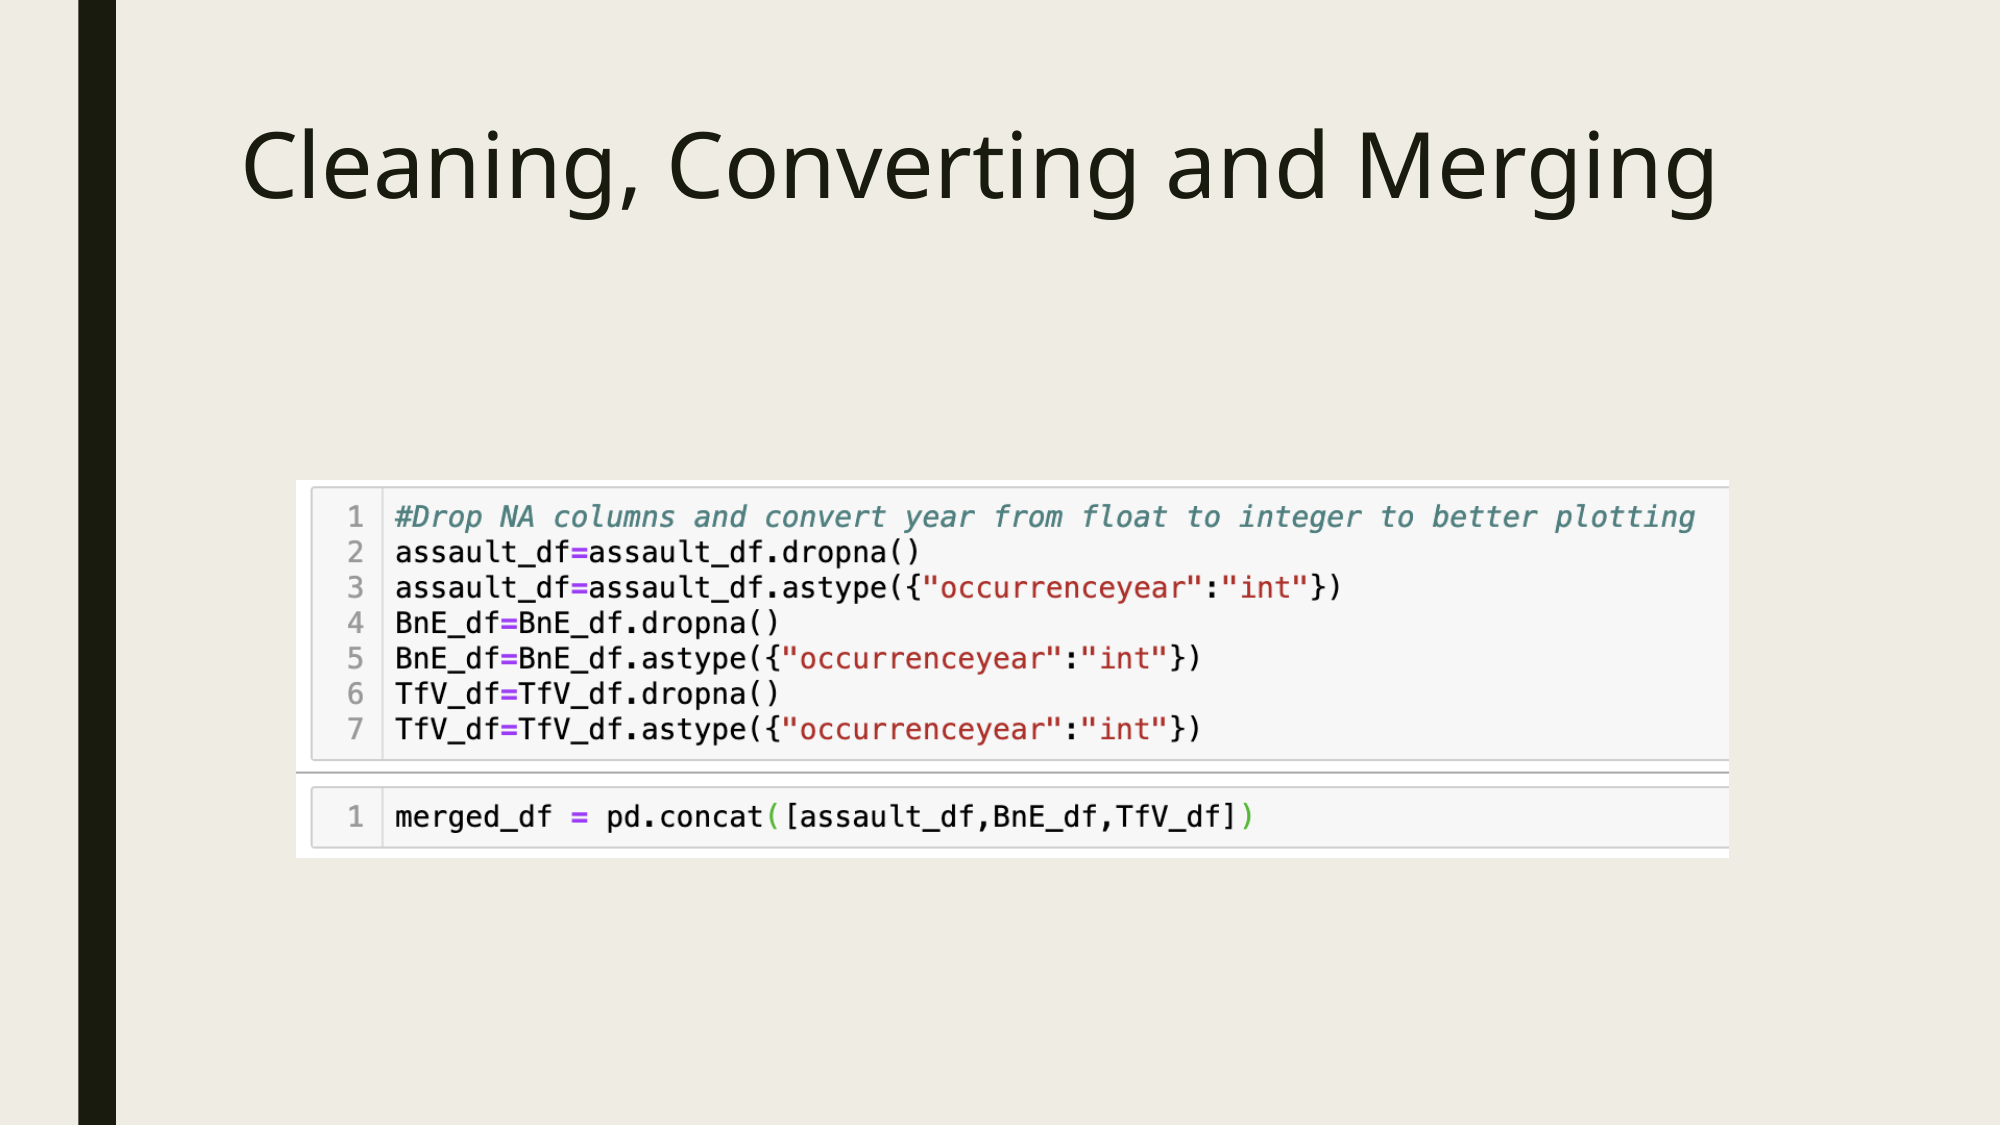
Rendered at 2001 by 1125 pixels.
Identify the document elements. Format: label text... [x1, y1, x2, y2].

title Cleaning, Converting and Merging [225, 112, 1800, 357]
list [296, 480, 1729, 858]
